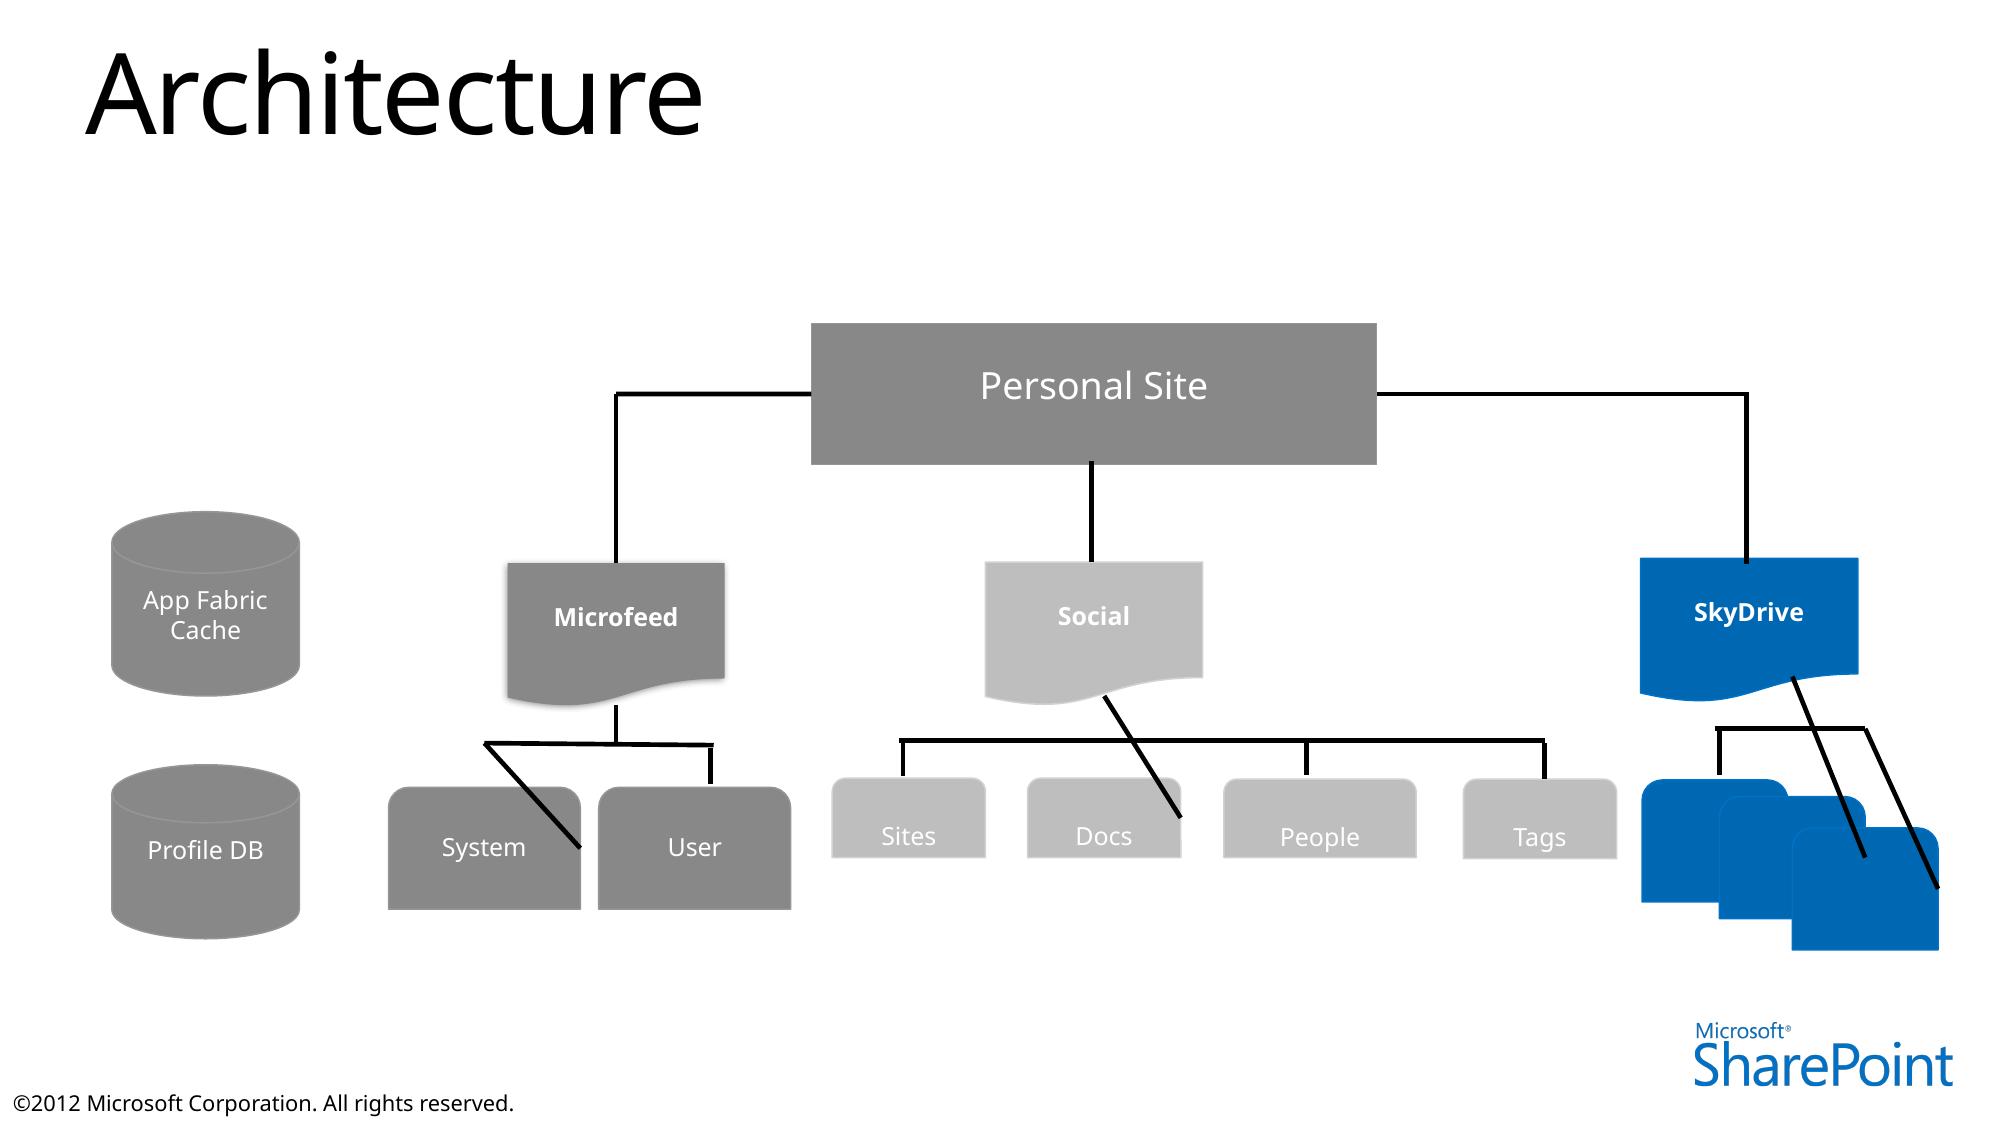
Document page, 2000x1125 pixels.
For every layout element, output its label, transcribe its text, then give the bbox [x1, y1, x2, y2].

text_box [485, 742, 715, 746]
text_box System [387, 786, 582, 910]
text_box Docs [1026, 777, 1182, 859]
text_box App Fabric Cache [111, 510, 301, 697]
text_box Social [984, 561, 1204, 706]
text_box SkyDrive [1639, 557, 1859, 702]
text_box Tags [1462, 778, 1618, 860]
text_box User [597, 786, 792, 910]
text_box [1718, 795, 1849, 920]
title Architecture [85, 37, 1914, 161]
text_box [1791, 827, 1939, 951]
text_box Profile DB [111, 763, 301, 940]
text_box Sites [831, 777, 987, 859]
picture [1690, 1007, 1953, 1098]
text_box [1843, 795, 1864, 827]
text_box Microfeed [507, 563, 725, 706]
text_box People [1223, 778, 1417, 859]
text_box [1641, 779, 1788, 903]
text_box Personal Site [811, 323, 1377, 465]
